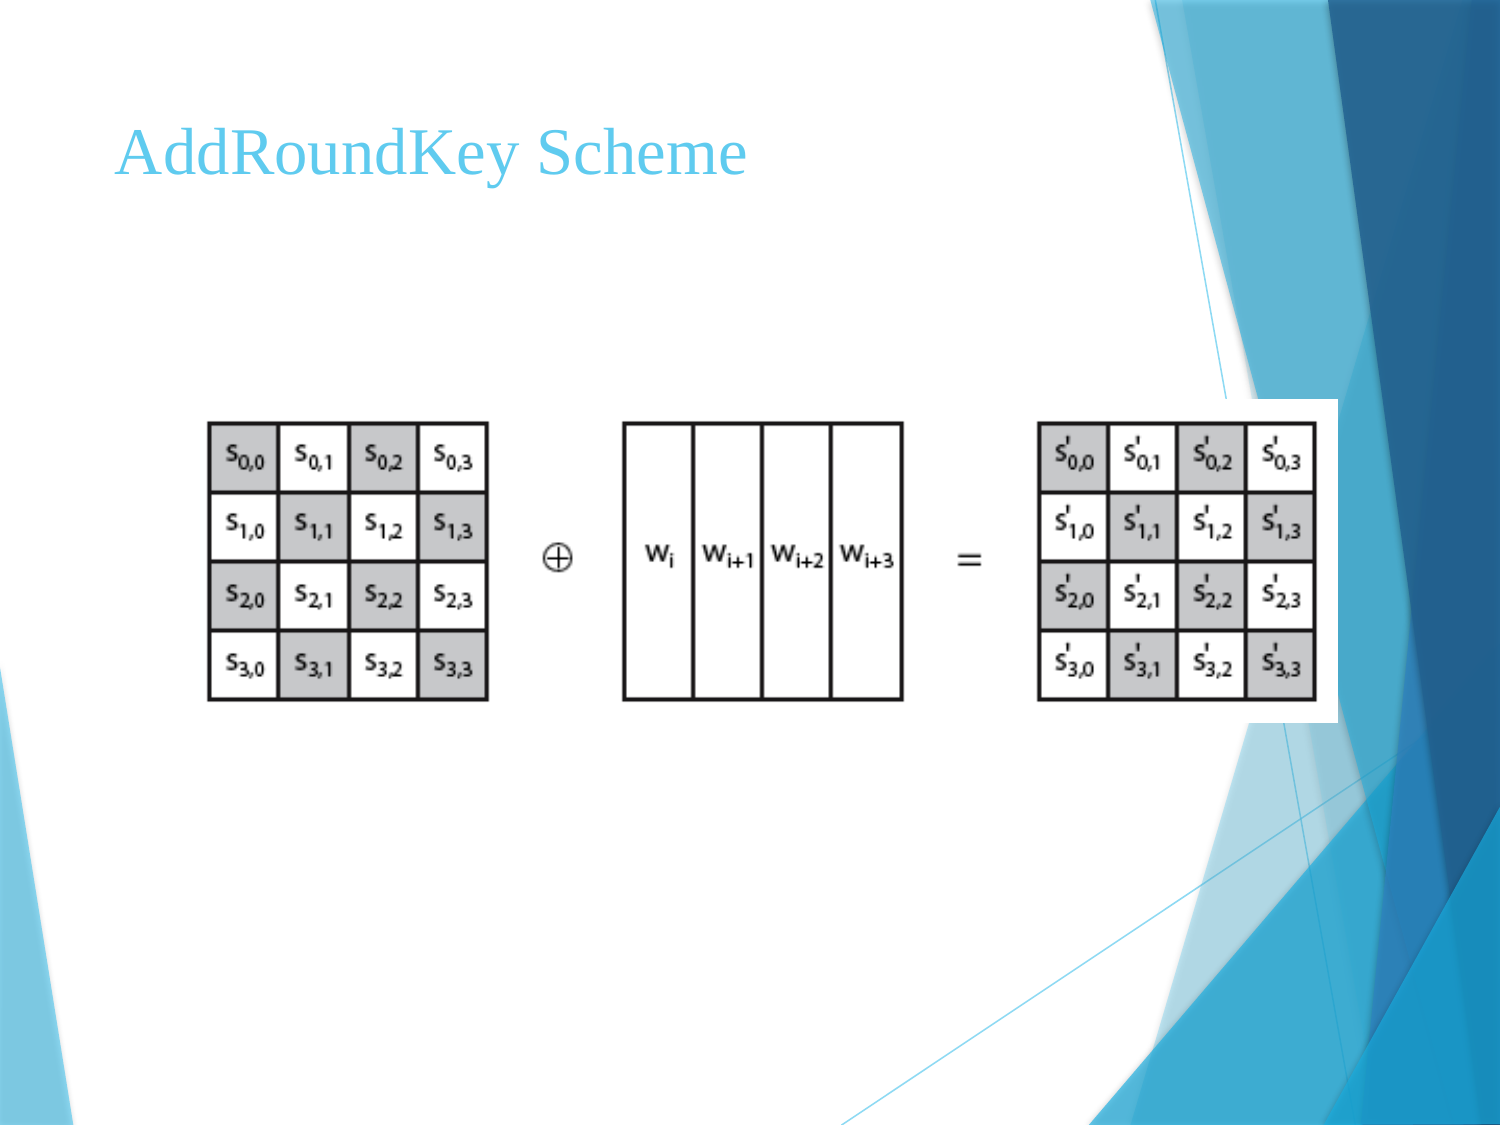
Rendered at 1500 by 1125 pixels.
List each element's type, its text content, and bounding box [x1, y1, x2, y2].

title AddRoundKey Scheme [99, 99, 1142, 317]
picture [186, 399, 1338, 724]
